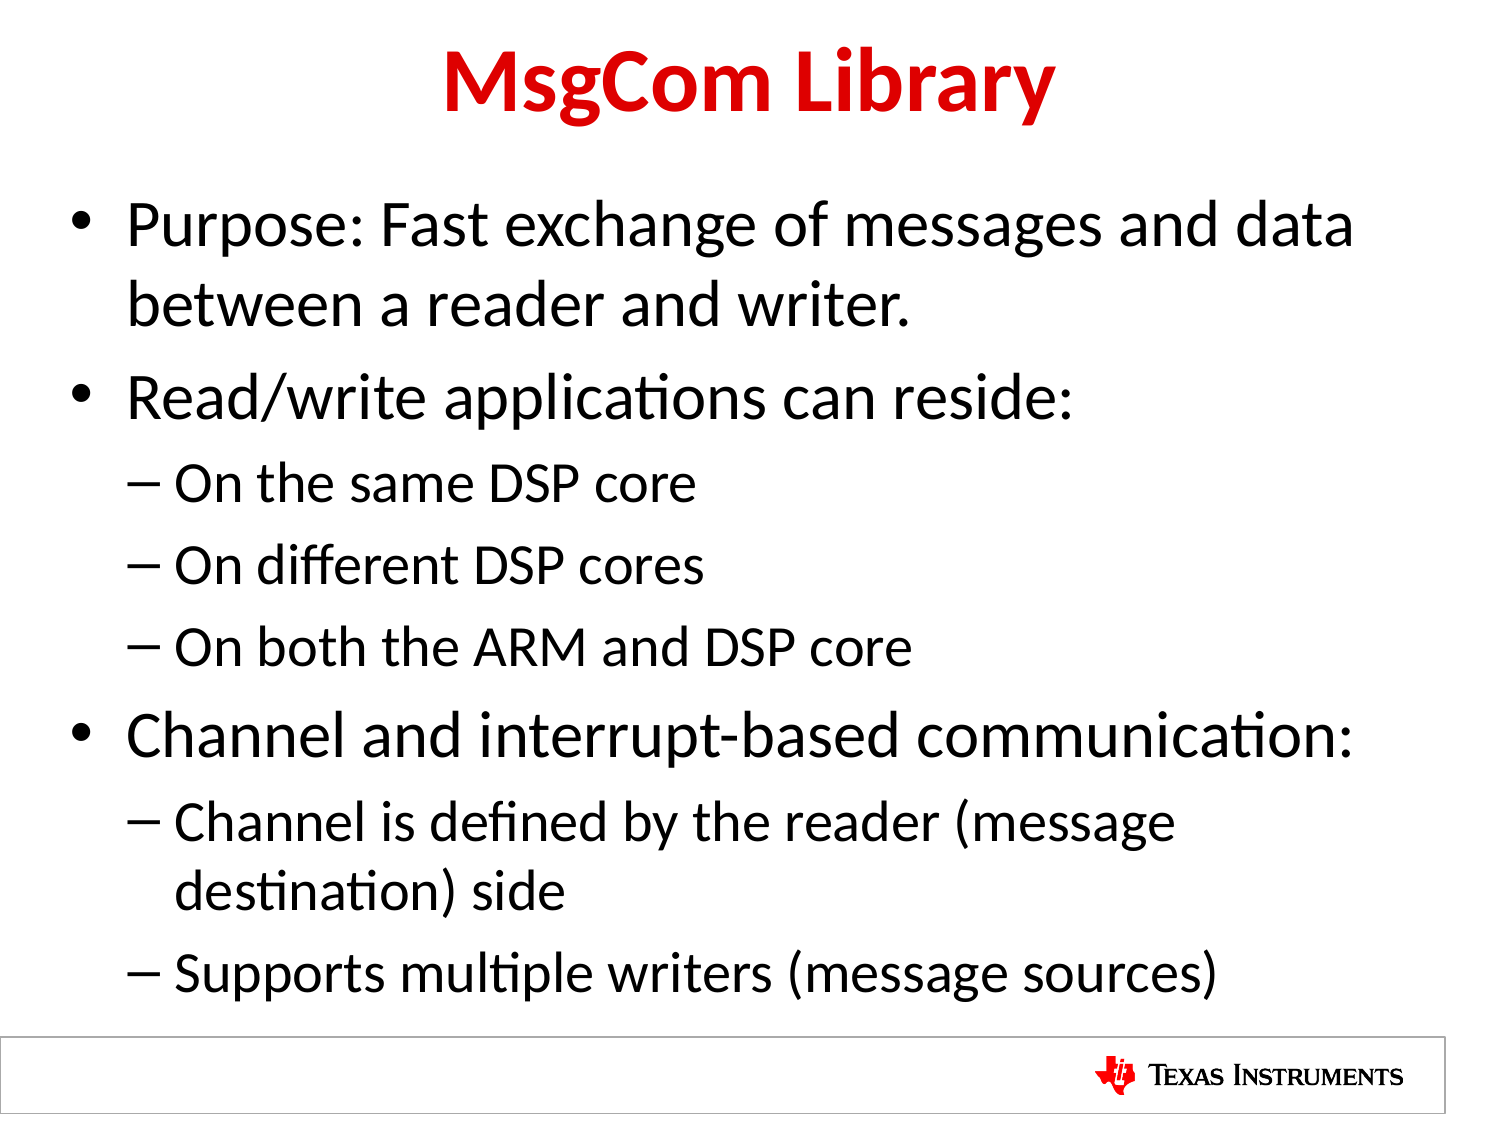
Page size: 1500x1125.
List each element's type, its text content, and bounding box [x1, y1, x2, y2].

list Purpose: Fast exchange of messages and data between a reader and writer. Read/write applications can reside: On the same DSP core On different DSP cores On both the ARM and DSP core Channel and interrupt-based communication: Channel is defined by the reader (message destination) side Supports multiple writers (message sources) [54, 171, 1444, 1044]
picture [1095, 1056, 1403, 1095]
title MsgCom Library [74, 12, 1426, 138]
